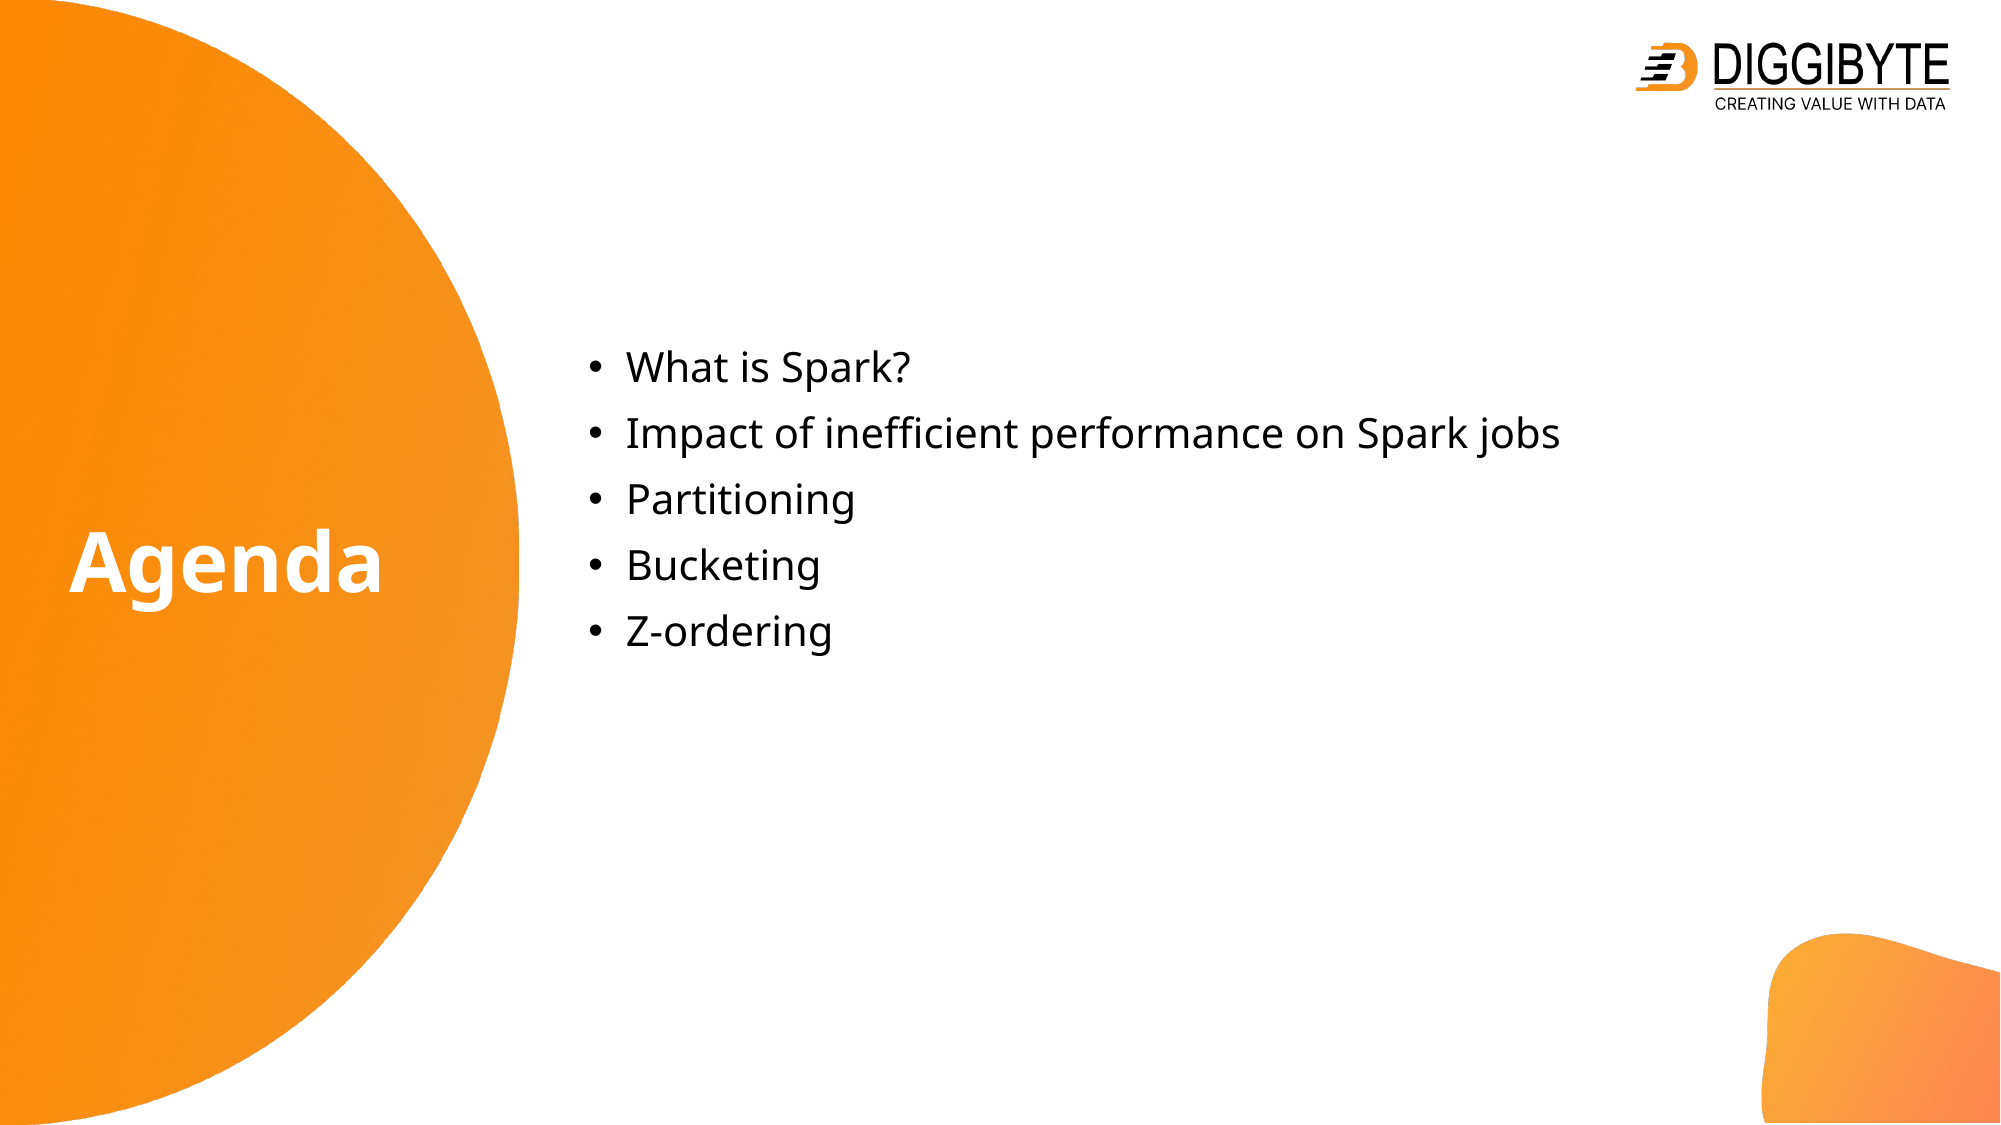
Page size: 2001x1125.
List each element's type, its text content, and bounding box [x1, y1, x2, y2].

picture [1632, 42, 1985, 122]
list What is Spark? Impact of inefficient performance on Spark jobs Partitioning Bucketing Z-ordering [573, 338, 1758, 752]
picture [1762, 934, 2001, 1123]
picture [0, 0, 519, 1125]
